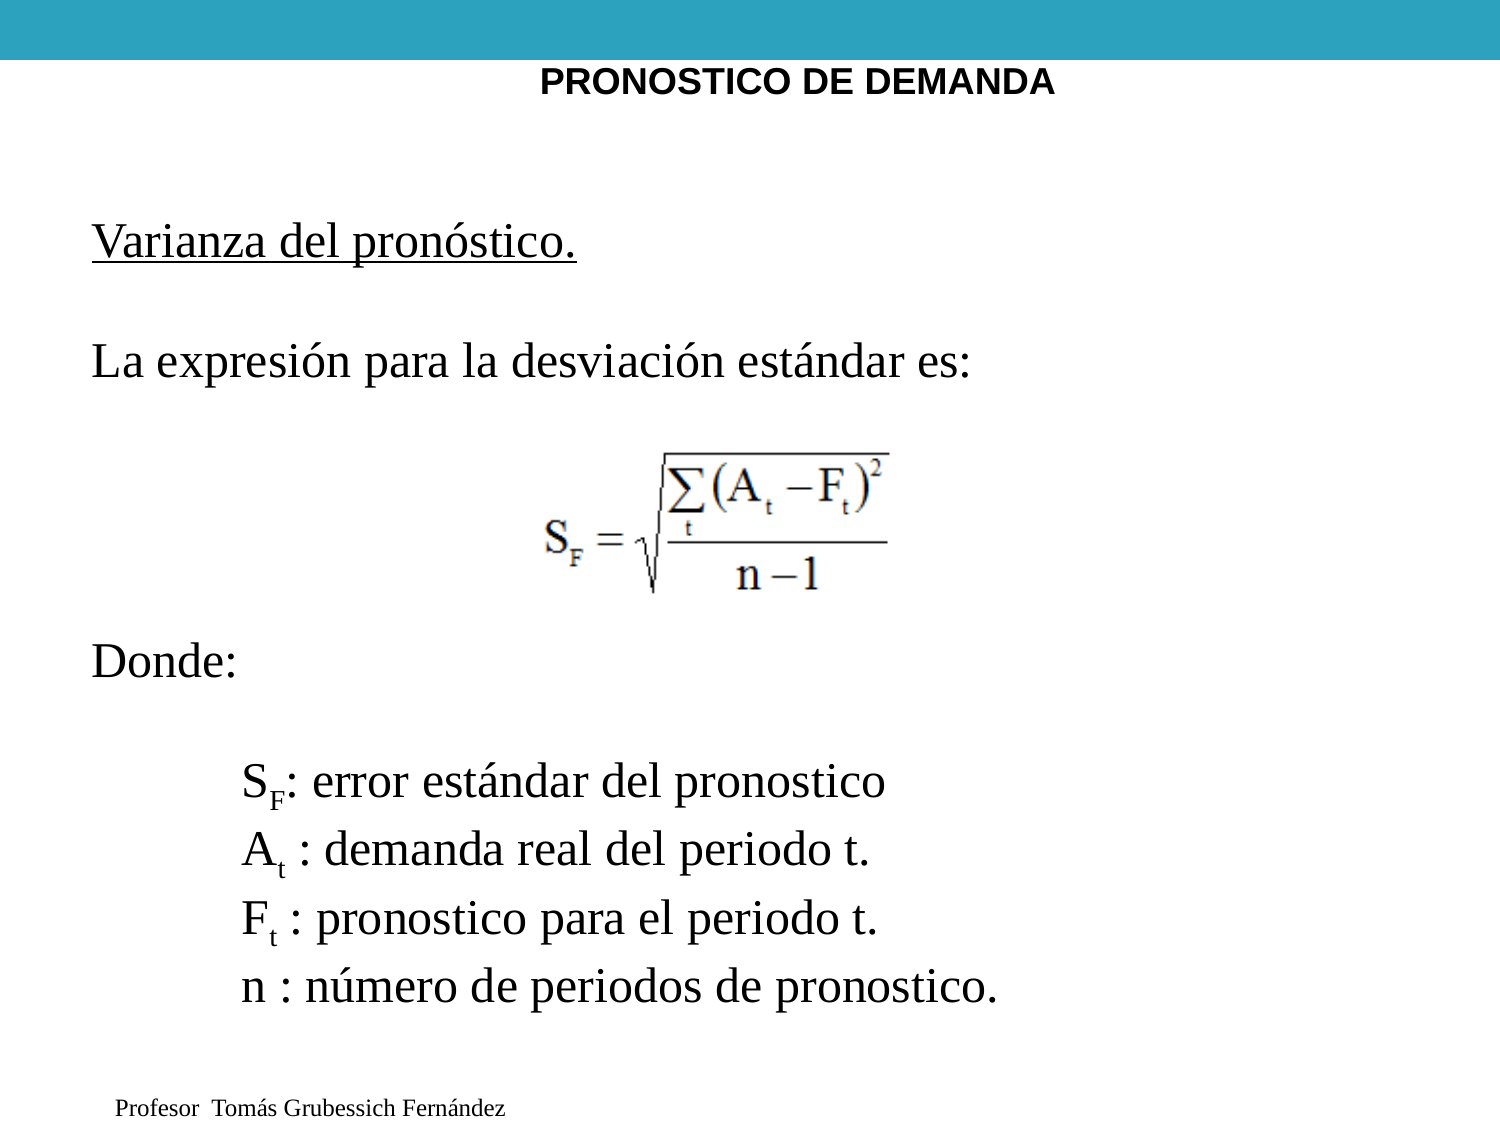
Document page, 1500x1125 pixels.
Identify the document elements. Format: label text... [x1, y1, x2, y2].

text_box PRONOSTICO DE DEMANDA [525, 49, 1072, 110]
picture [513, 411, 933, 611]
text_box Varianza del pronóstico. La expresión para la desviación estándar es: Donde: SF: error estándar del pronostico At : demanda real del periodo t. Ft : pronostico para el periodo t. n : número de periodos de pronostico. [76, 199, 1425, 1021]
